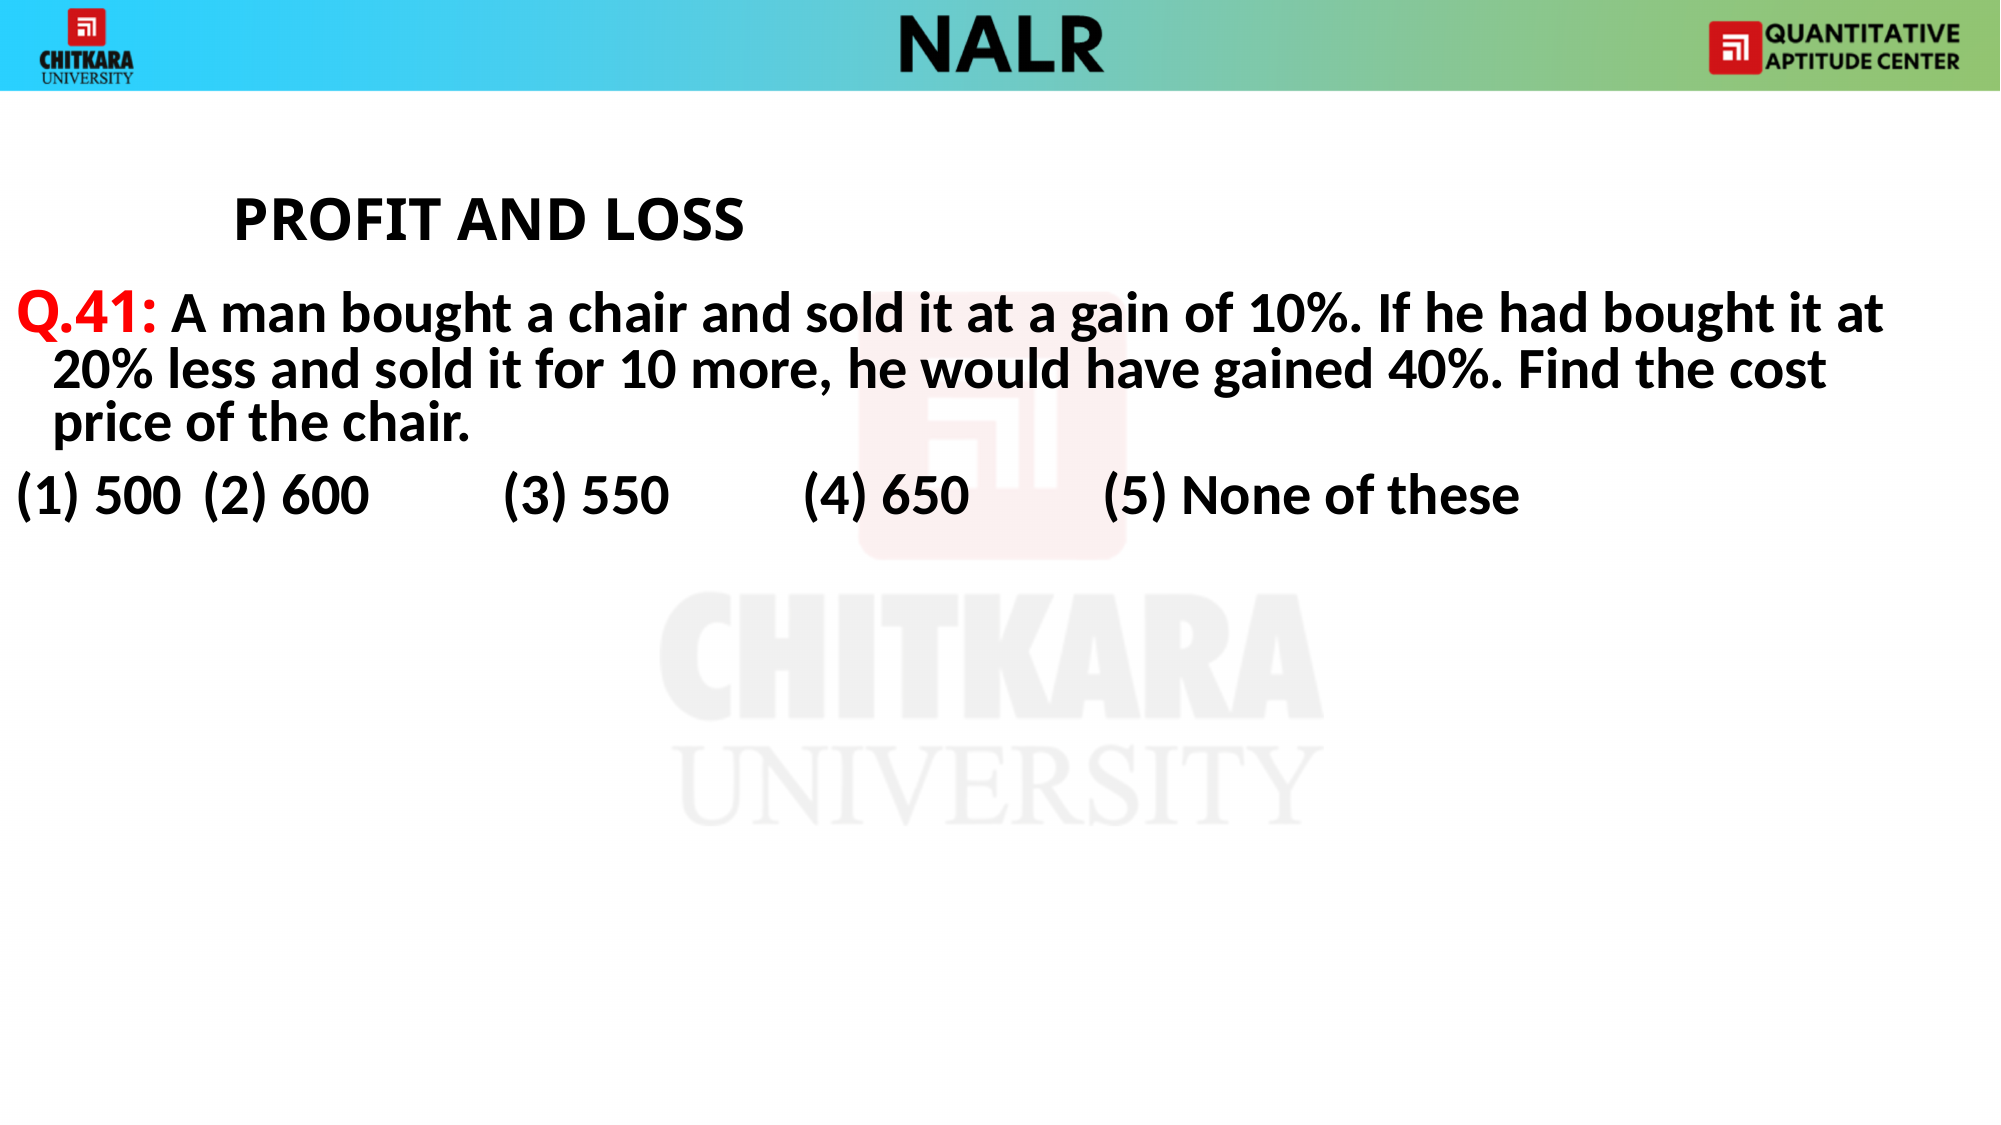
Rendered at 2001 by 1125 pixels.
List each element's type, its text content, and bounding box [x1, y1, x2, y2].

list PROFIT AND LOSS Q.41: A man bought a chair and sold it at a gain of 10%. If he had bought it at 20% less and sold it for 10 more, he would have gained 40%. Find the cost price of the chair. (1) 500 (2) 600 (3) 550 (4) 650 (5) None of these [0, 175, 1925, 1053]
title [0, 31, 1917, 142]
picture [0, 0, 2000, 1125]
